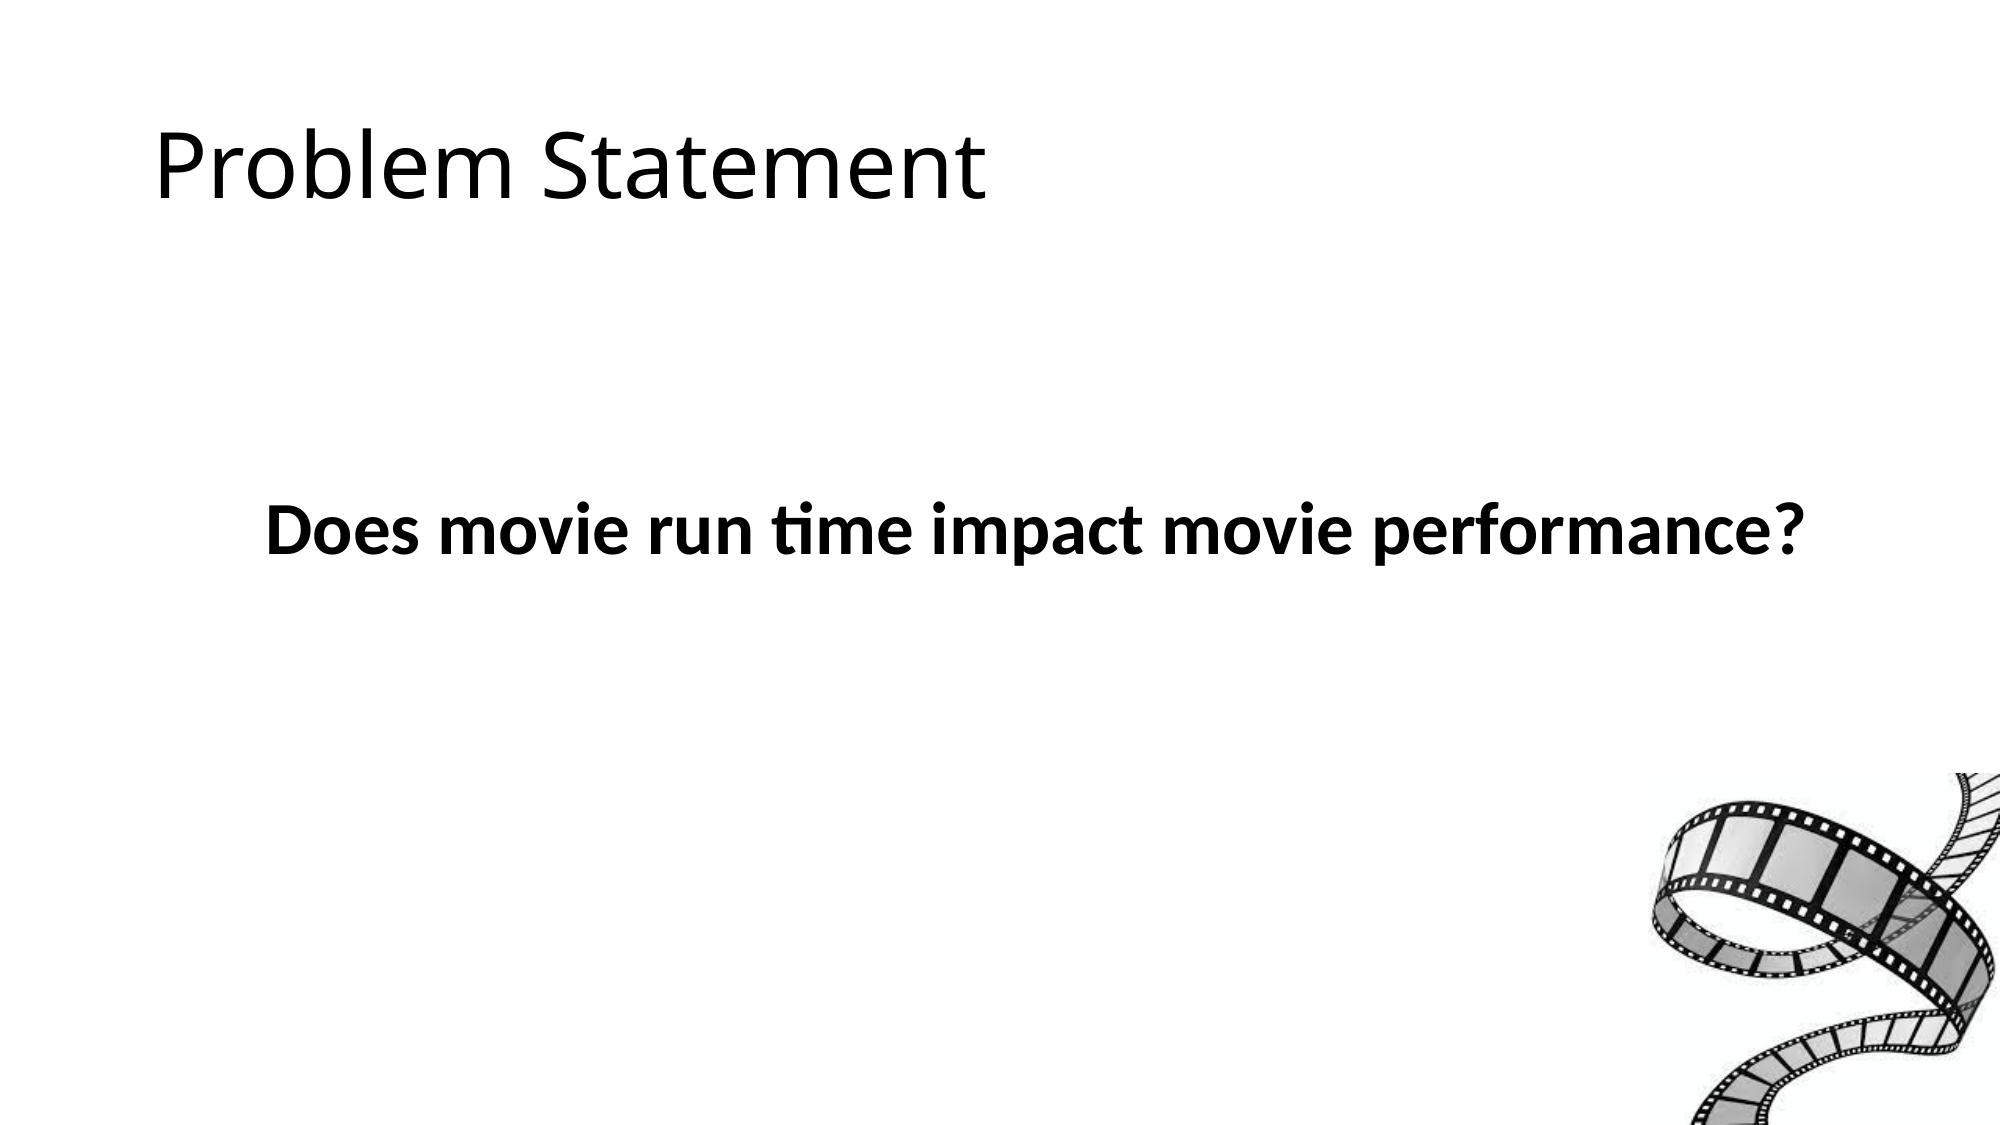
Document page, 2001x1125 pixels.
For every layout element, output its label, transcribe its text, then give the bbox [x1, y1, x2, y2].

text_box Does movie run time impact movie performance? [137, 472, 1938, 578]
picture [1648, 773, 2000, 1125]
title Problem Statement [137, 59, 1863, 278]
